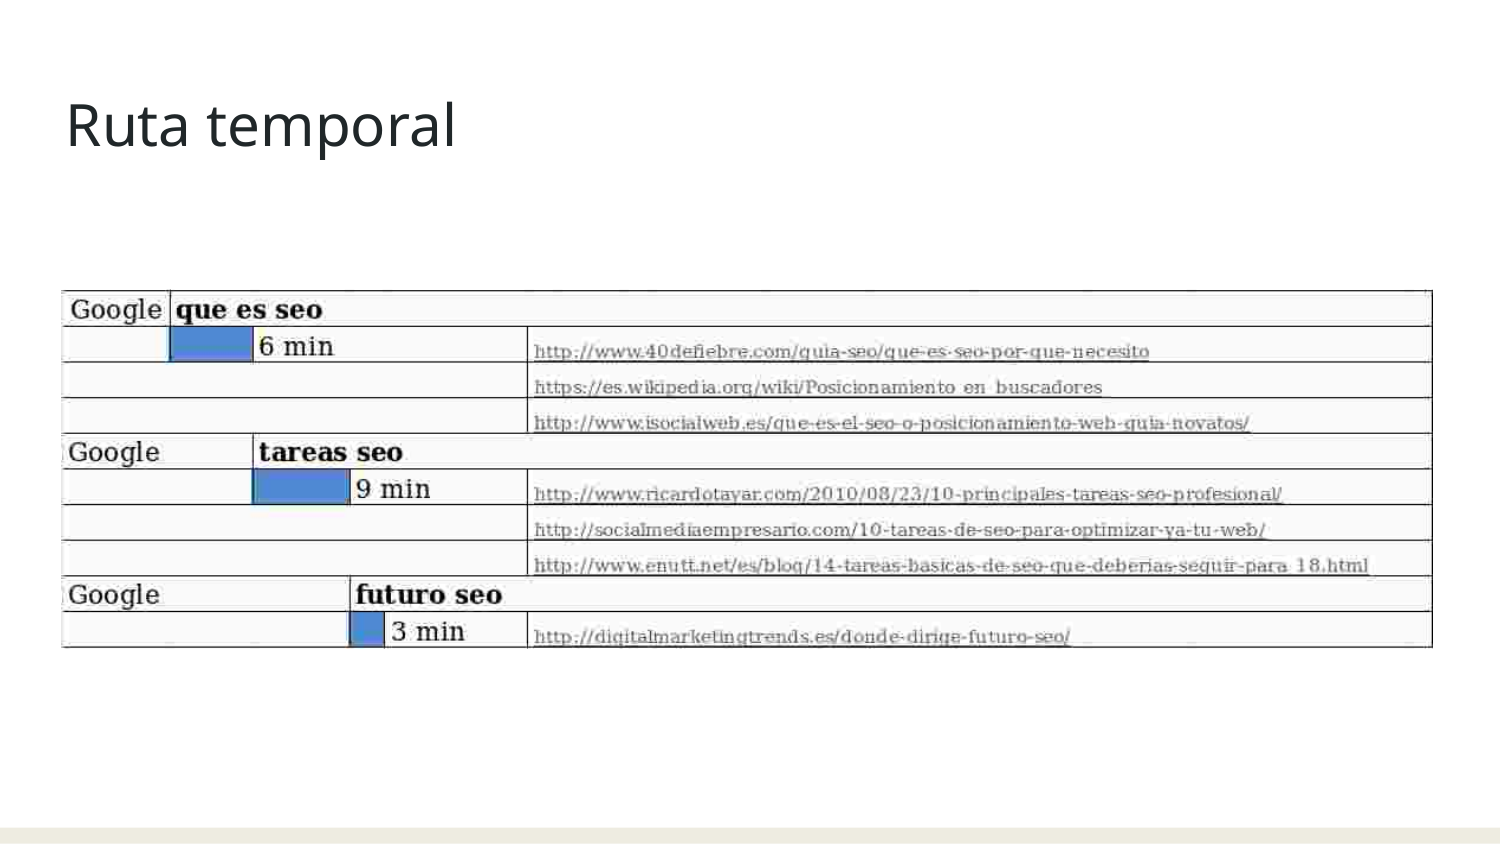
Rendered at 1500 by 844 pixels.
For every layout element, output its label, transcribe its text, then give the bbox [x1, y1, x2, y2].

text_box [51, 188, 1449, 750]
text_box Ruta temporal [51, 72, 1449, 167]
picture [61, 289, 1433, 650]
